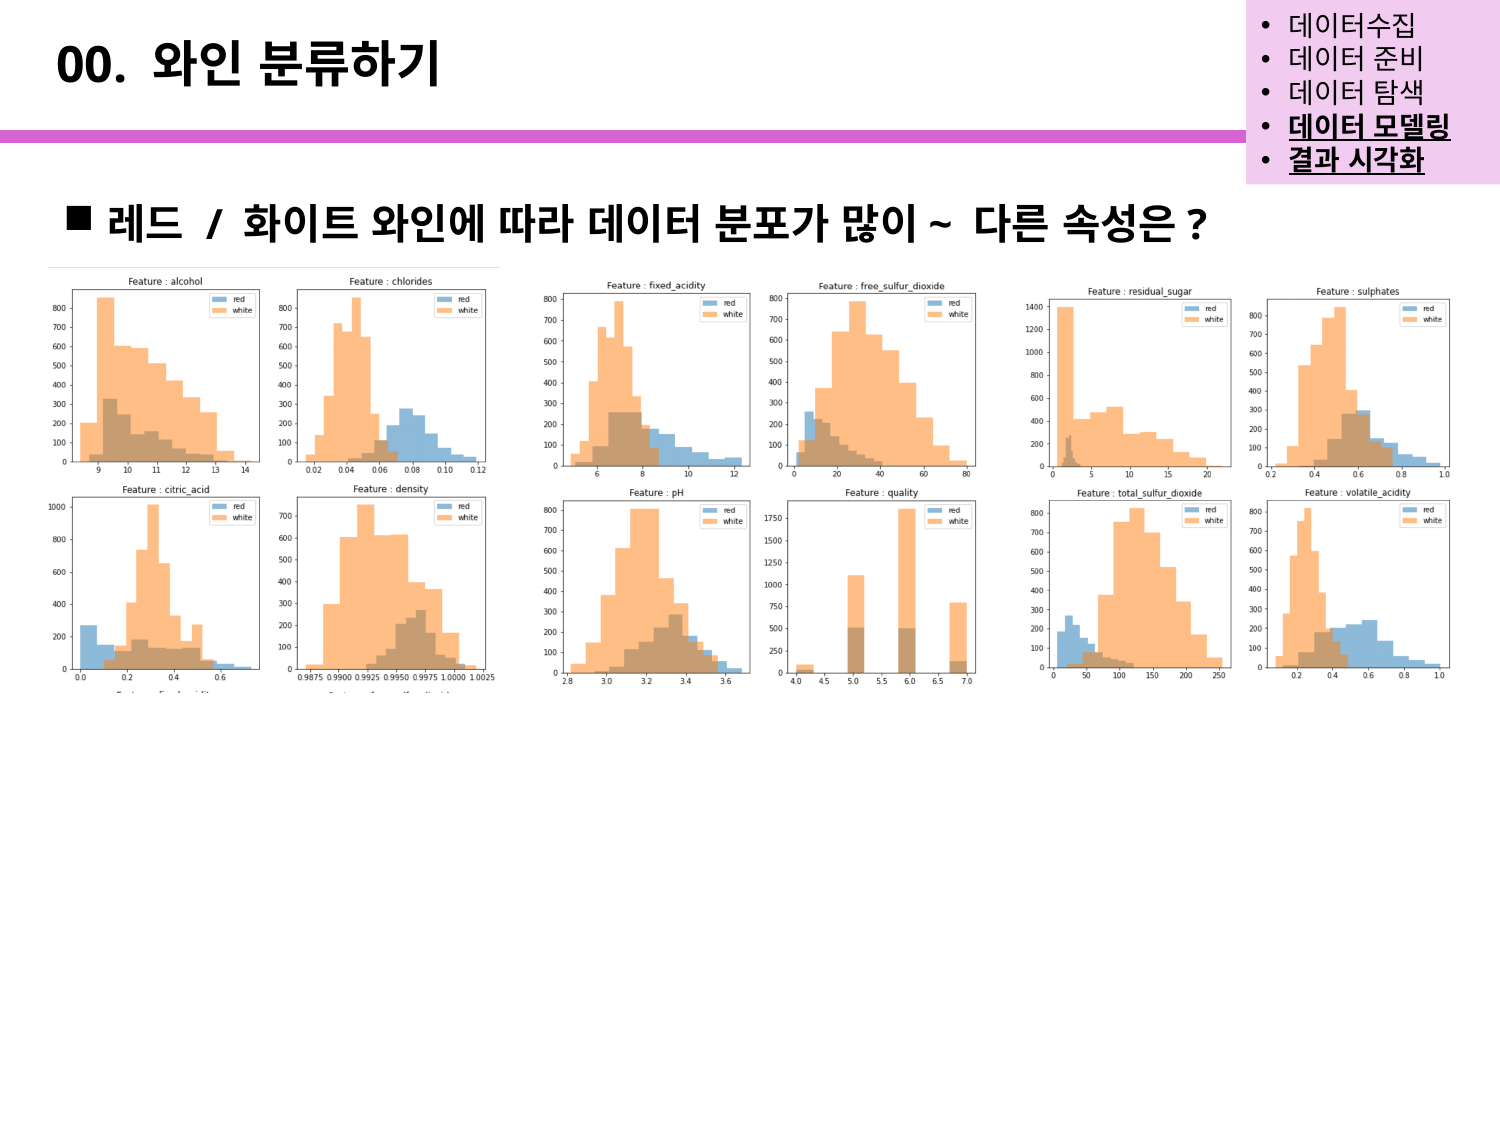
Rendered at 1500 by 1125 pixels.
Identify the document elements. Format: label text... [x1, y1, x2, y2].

title 00. 와인 분류하기 [41, 17, 1246, 107]
picture [1011, 280, 1464, 692]
text_box 데이터수집 데이터 준비 데이터 탐색 데이터 모델링 결과 시각화 [1246, 0, 1500, 185]
list 레드 / 화이트 와인에 따라 데이터 분포가 많이~ 다른 속성은? [48, 165, 1467, 1064]
picture [48, 266, 500, 693]
picture [531, 279, 984, 689]
